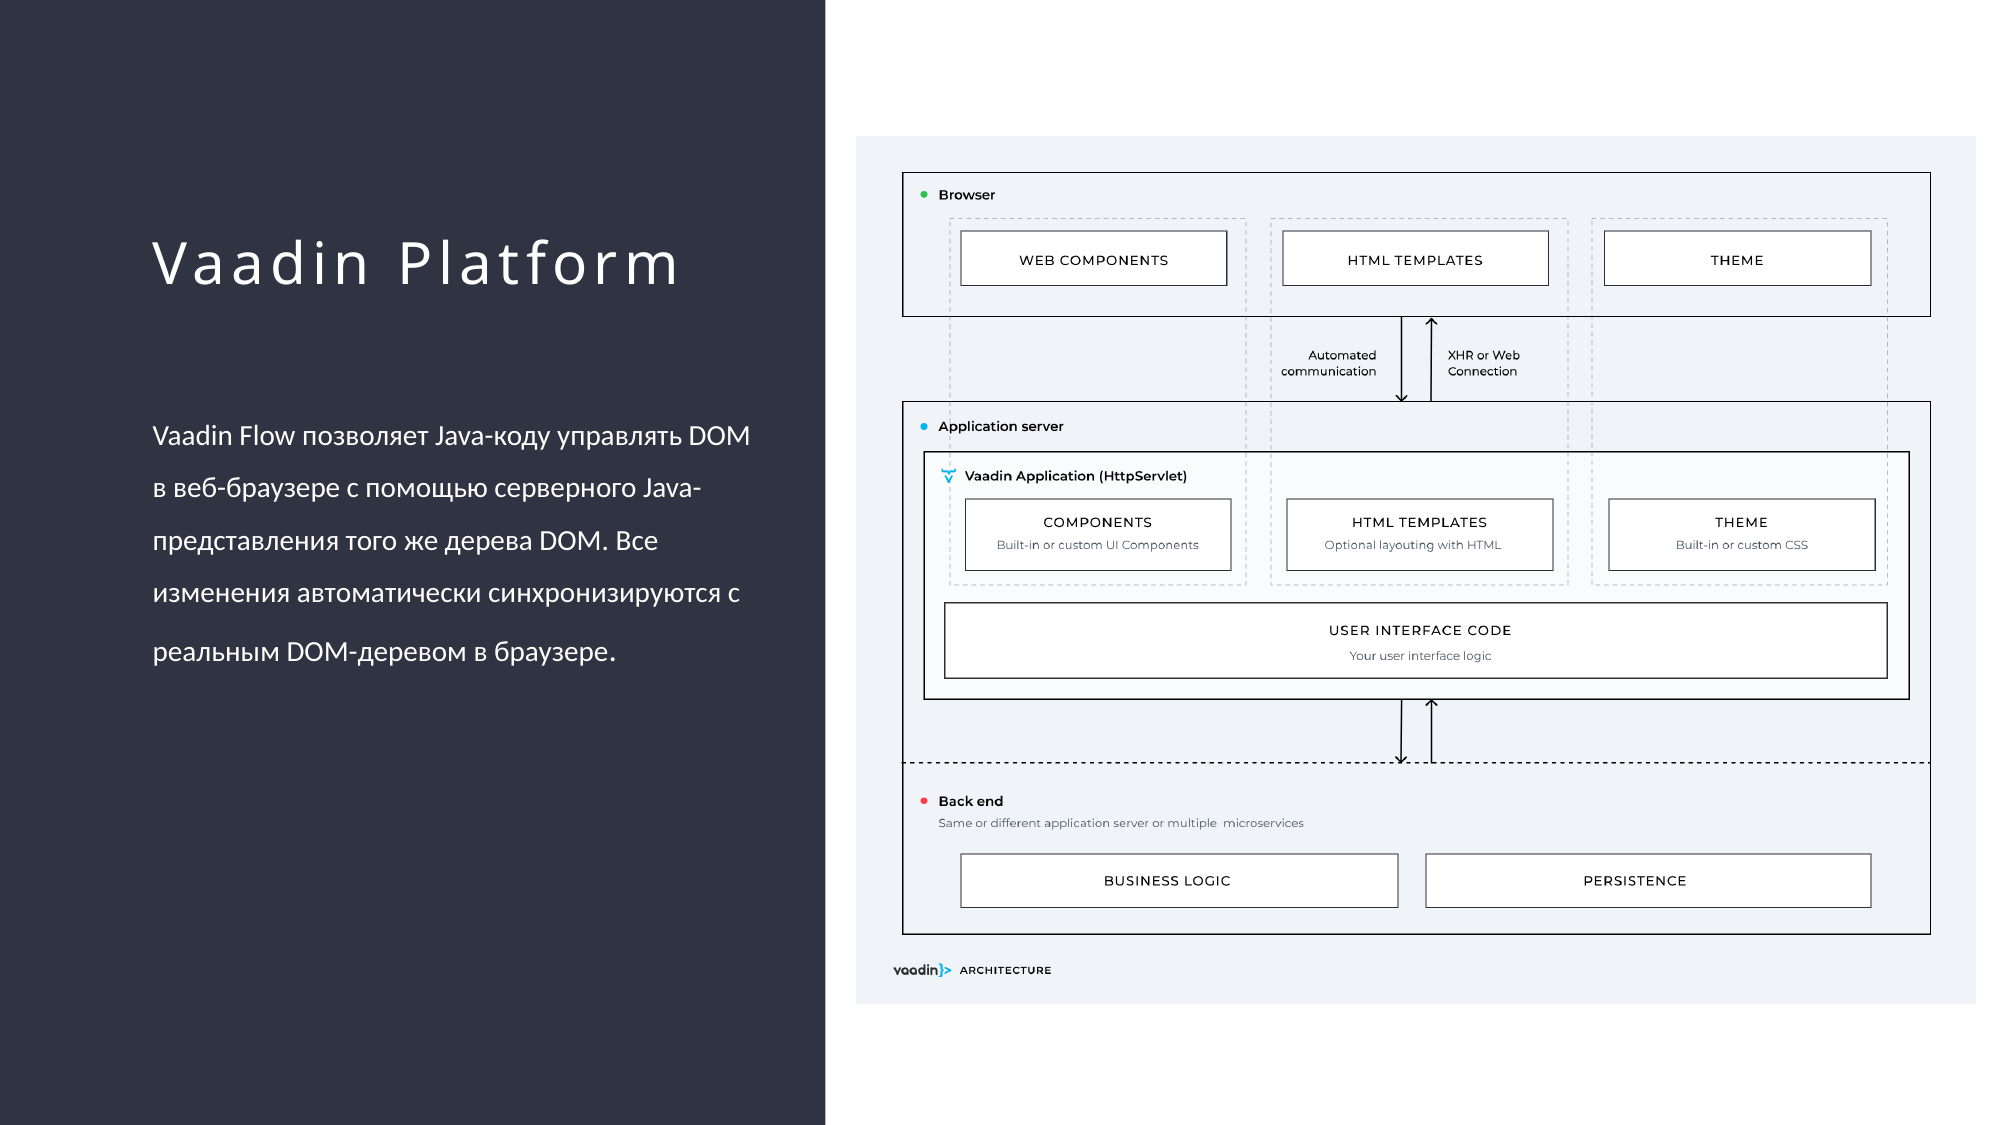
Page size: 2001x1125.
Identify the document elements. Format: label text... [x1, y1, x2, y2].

text_box [1376, 747, 1988, 1125]
picture [856, 136, 1976, 1004]
title Vaadin Platform [137, 131, 783, 391]
list Vaadin Flow позволяет Java-коду управлять DOM в веб-браузере с помощью серверного Java-представления того же дерева DOM. Все изменения автоматически синхронизируются с реальным DOM-деревом в браузере. [137, 391, 783, 963]
